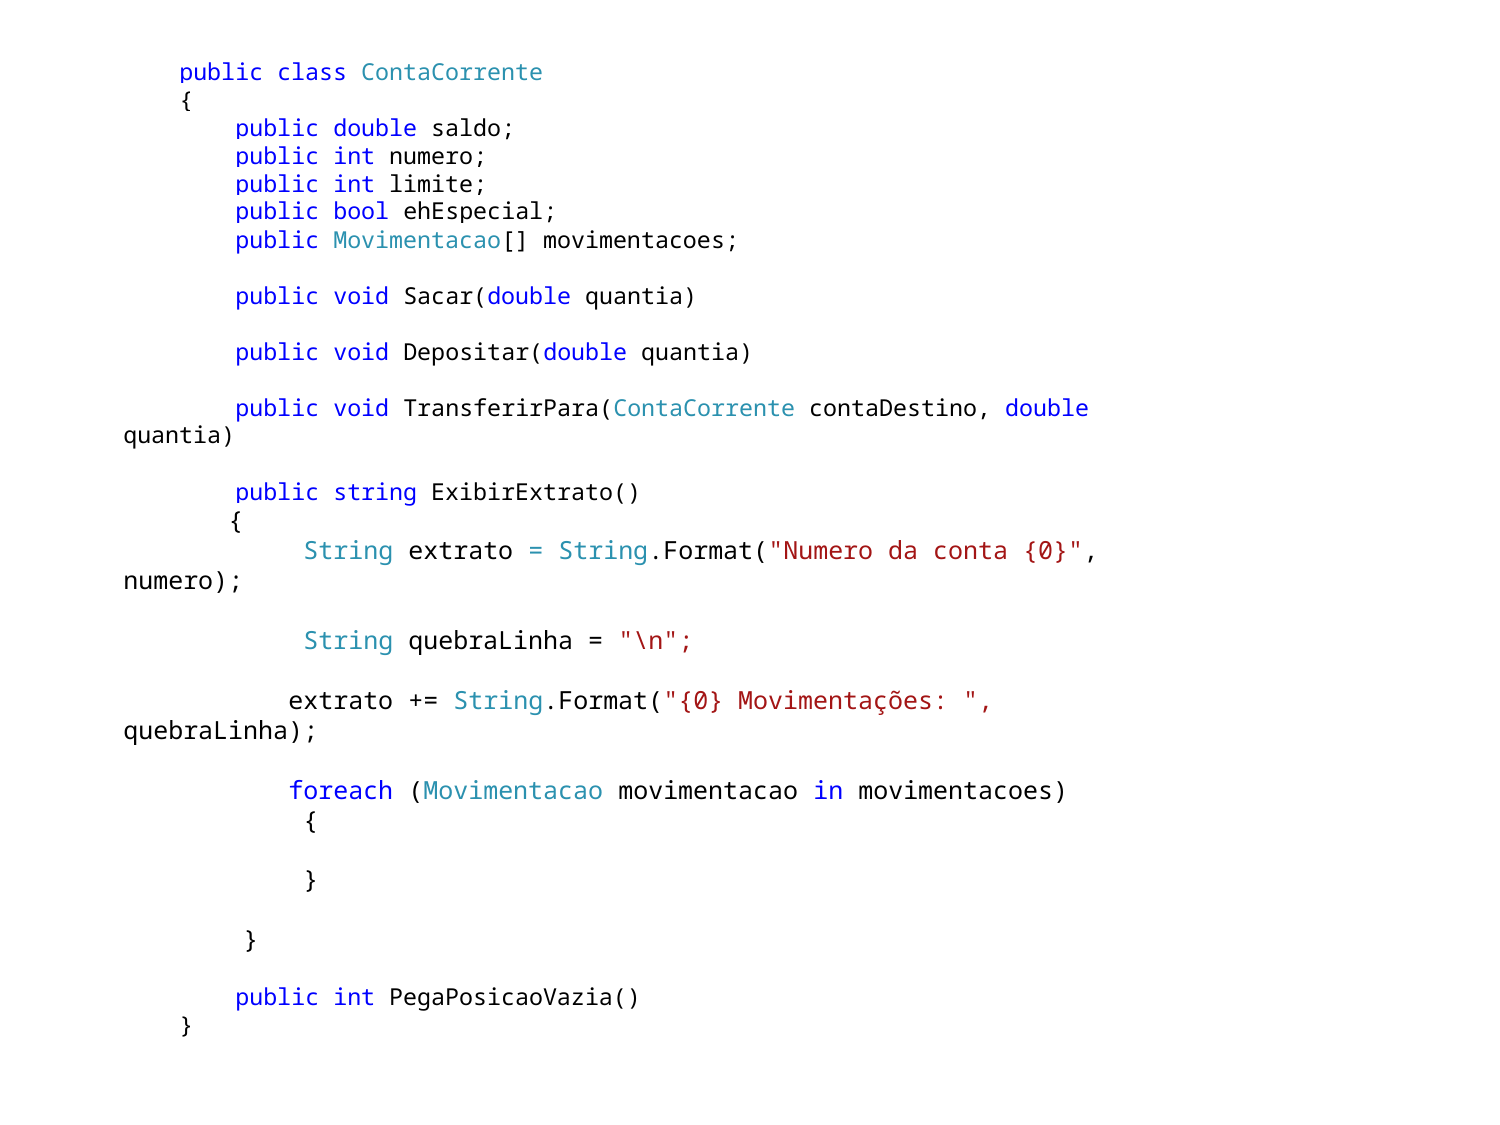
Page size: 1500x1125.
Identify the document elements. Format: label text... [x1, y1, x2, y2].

text_box public class ContaCorrente { public double saldo; public int numero; public int limite; public bool ehEspecial; public Movimentacao[] movimentacoes; public void Sacar(double quantia) public void Depositar(double quantia) public void TransferirPara(ContaCorrente contaDestino, double quantia) public string ExibirExtrato() { String extrato = String.Format("Numero da conta {0}", numero); String quebraLinha = "\n"; extrato += String.Format("{0} Movimentações: ", quebraLinha); foreach (Movimentacao movimentacao in movimentacoes) { } } public int PegaPosicaoVazia() } [108, 49, 1179, 1046]
